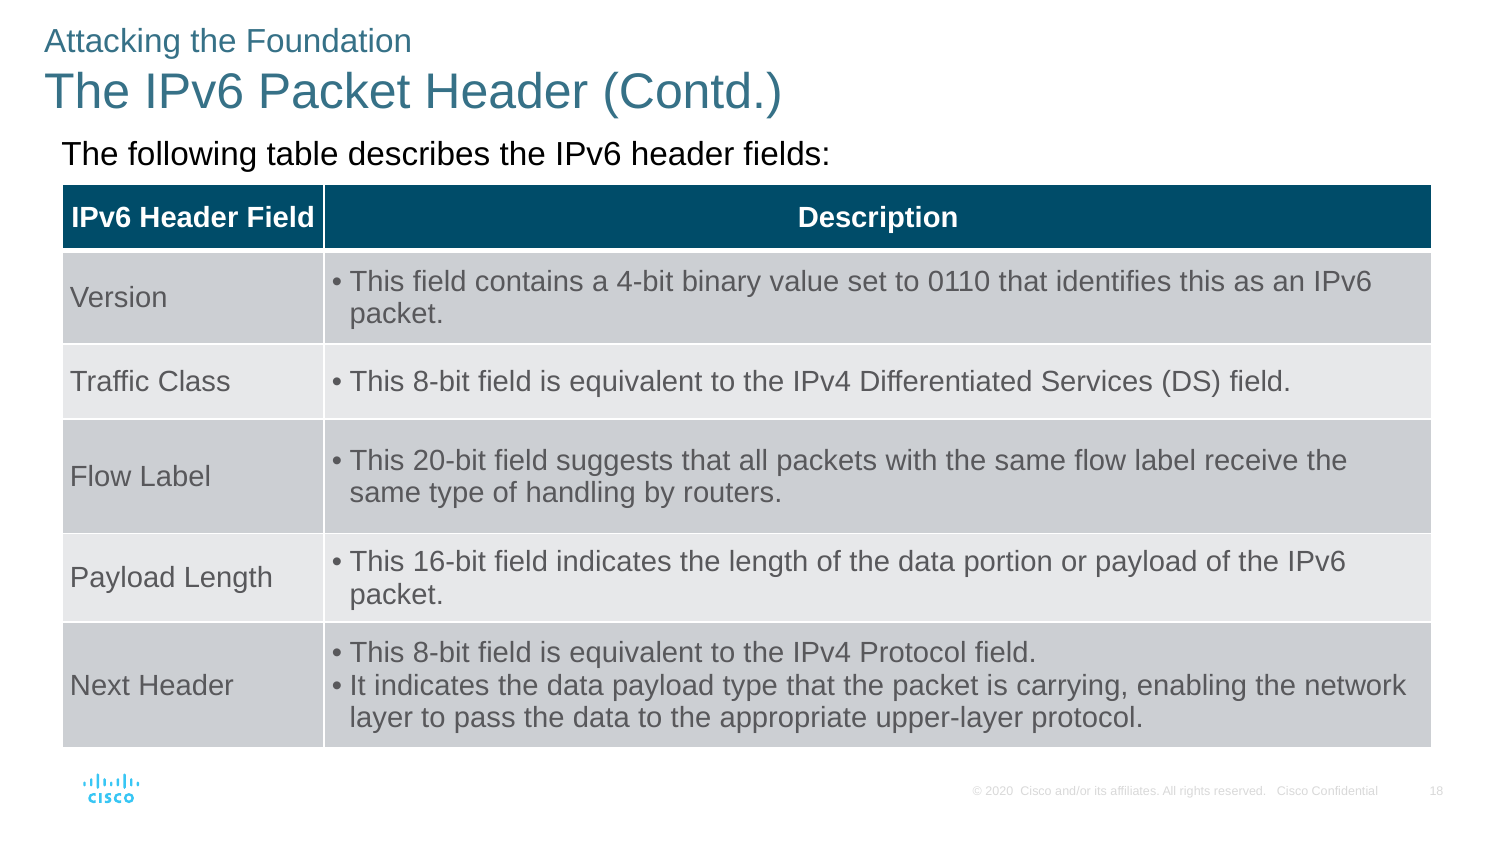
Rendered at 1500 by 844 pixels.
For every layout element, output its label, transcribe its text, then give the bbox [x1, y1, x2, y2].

table_cell This 16-bit field indicates the length of the data portion or payload of the IPv6 packet. [325, 534, 1431, 621]
table_cell Version [63, 253, 323, 343]
table_cell Traffic Class [63, 345, 323, 418]
table_header Description [325, 185, 1431, 248]
list The following table describes the IPv6 header fields: [46, 124, 1499, 185]
table_cell This 20-bit field suggests that all packets with the same flow label receive the same type of handling by routers. [325, 420, 1431, 533]
table_header IPv6 Header Field [63, 185, 323, 248]
title Attacking the Foundation The IPv6 Packet Header (Contd.) [29, 6, 1471, 131]
table_cell Flow Label [63, 420, 323, 533]
table_cell This 8-bit field is equivalent to the IPv4 Protocol field. It indicates the data payload type that the packet is carrying, enabling the network layer to pass the data to the appropriate upper-layer protocol. [325, 623, 1431, 747]
table_cell This 8-bit field is equivalent to the IPv4 Differentiated Services (DS) field. [325, 345, 1431, 418]
table_cell Payload Length [63, 534, 323, 621]
table_cell This field contains a 4-bit binary value set to 0110 that identifies this as an IPv6 packet. [325, 253, 1431, 343]
table_cell Next Header [63, 623, 323, 747]
